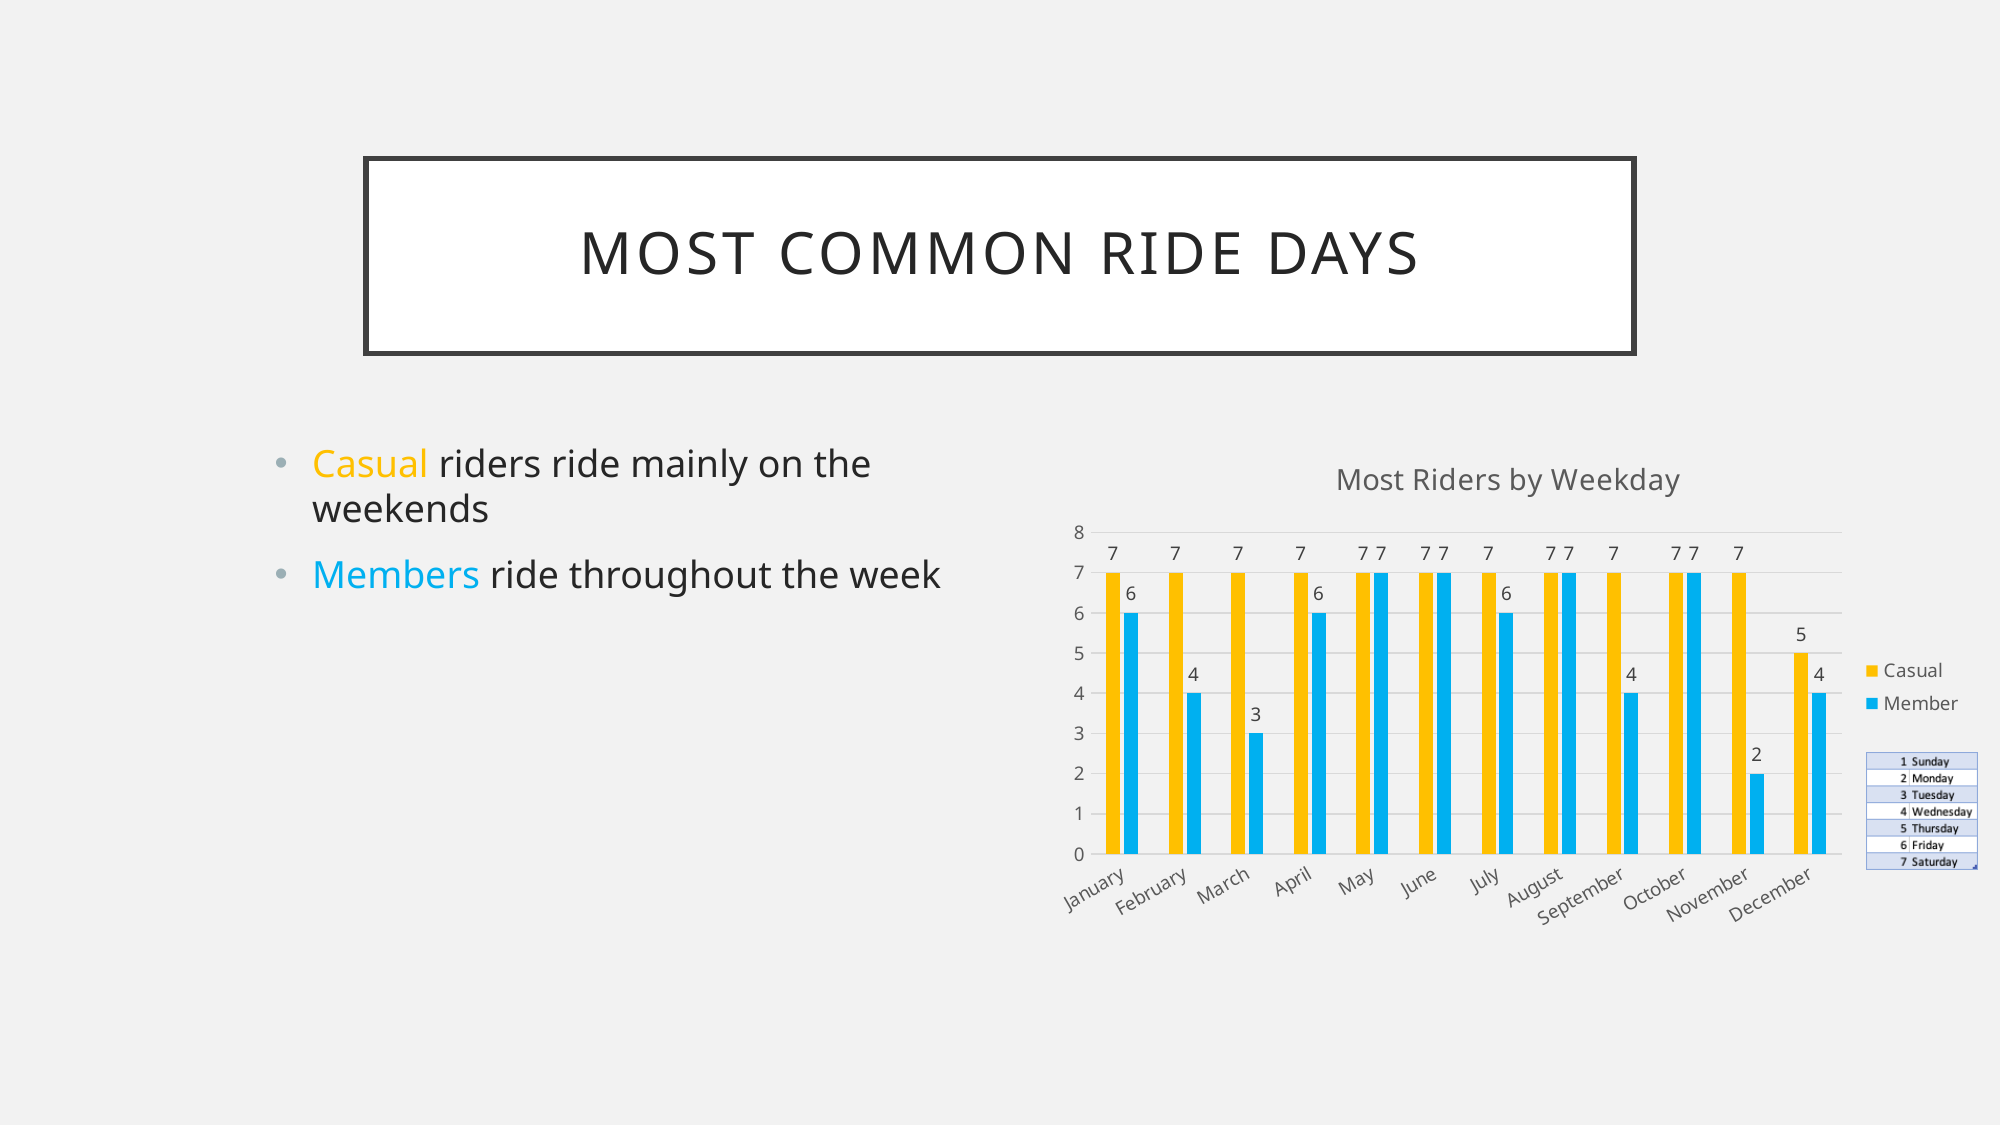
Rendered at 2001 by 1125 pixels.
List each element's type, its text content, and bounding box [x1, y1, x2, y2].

title Most Common Ride Days [363, 156, 1637, 356]
chart [1039, 432, 1978, 942]
list Casual riders ride mainly on the weekends Members ride throughout the week [259, 432, 961, 942]
picture [1866, 752, 1978, 870]
